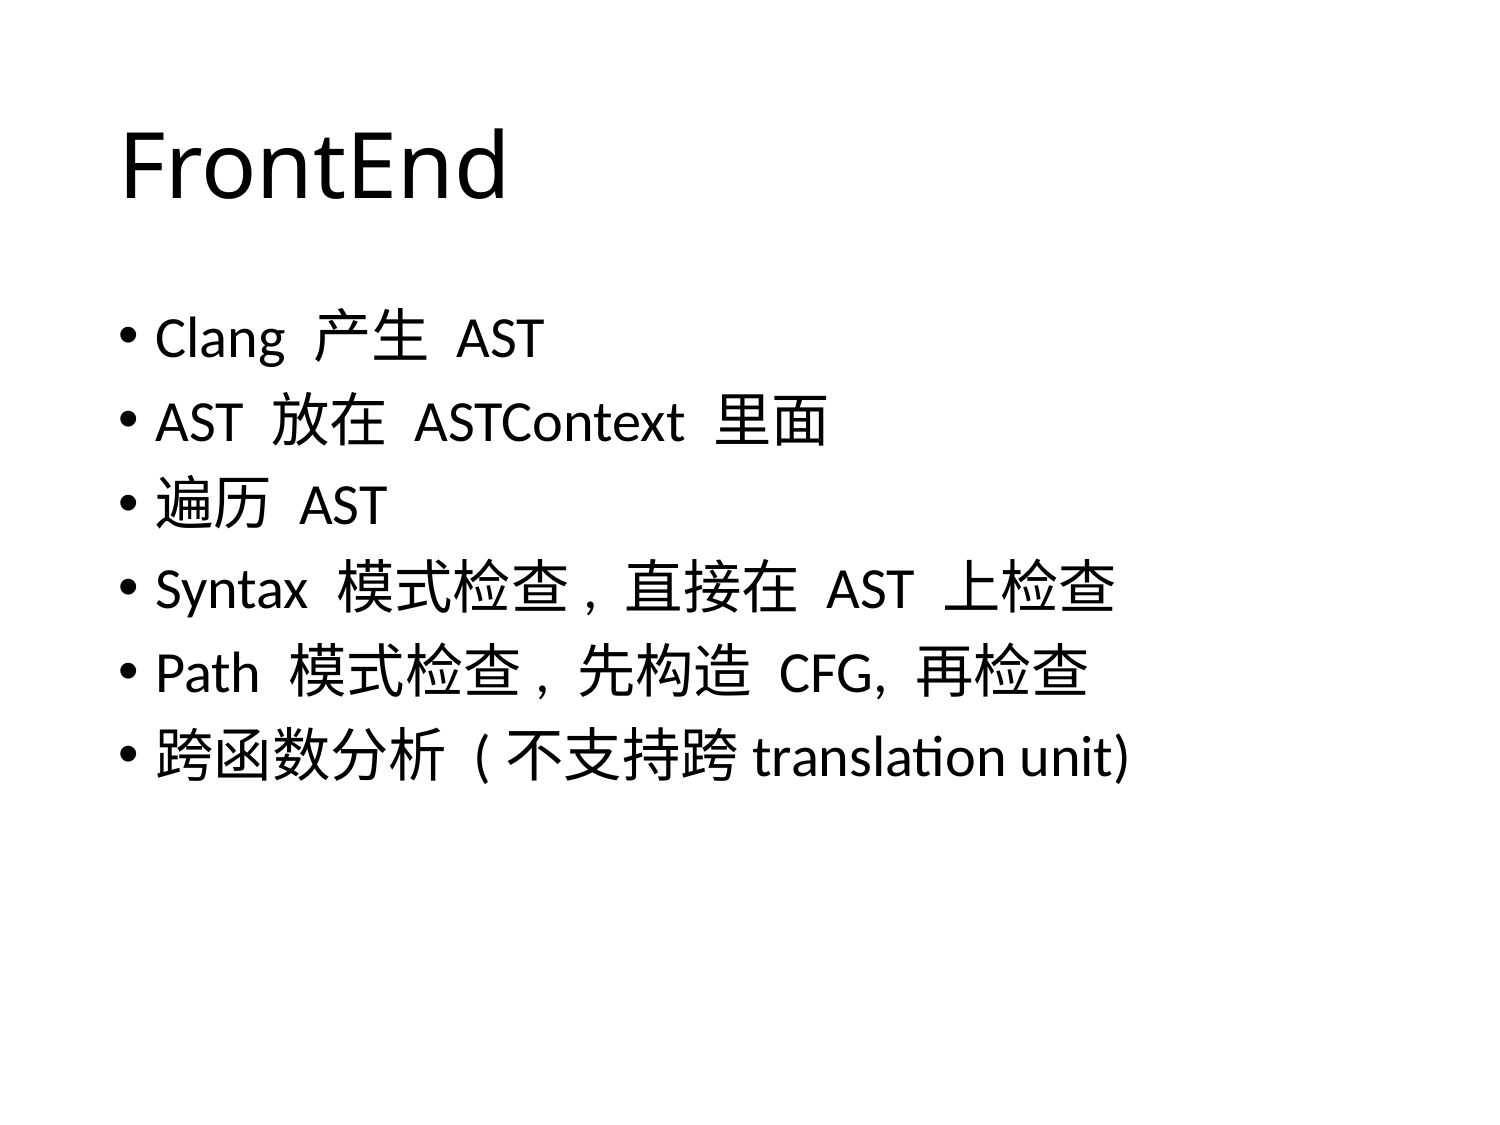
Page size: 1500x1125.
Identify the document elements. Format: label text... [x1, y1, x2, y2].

list Clang 产生 AST AST 放在 ASTContext 里面 遍历 AST Syntax 模式检查, 直接在 AST 上检查 Path 模式检查, 先构造 CFG, 再检查 跨函数分析 (不支持跨translation unit) [103, 299, 1397, 1014]
title FrontEnd [103, 59, 1397, 278]
